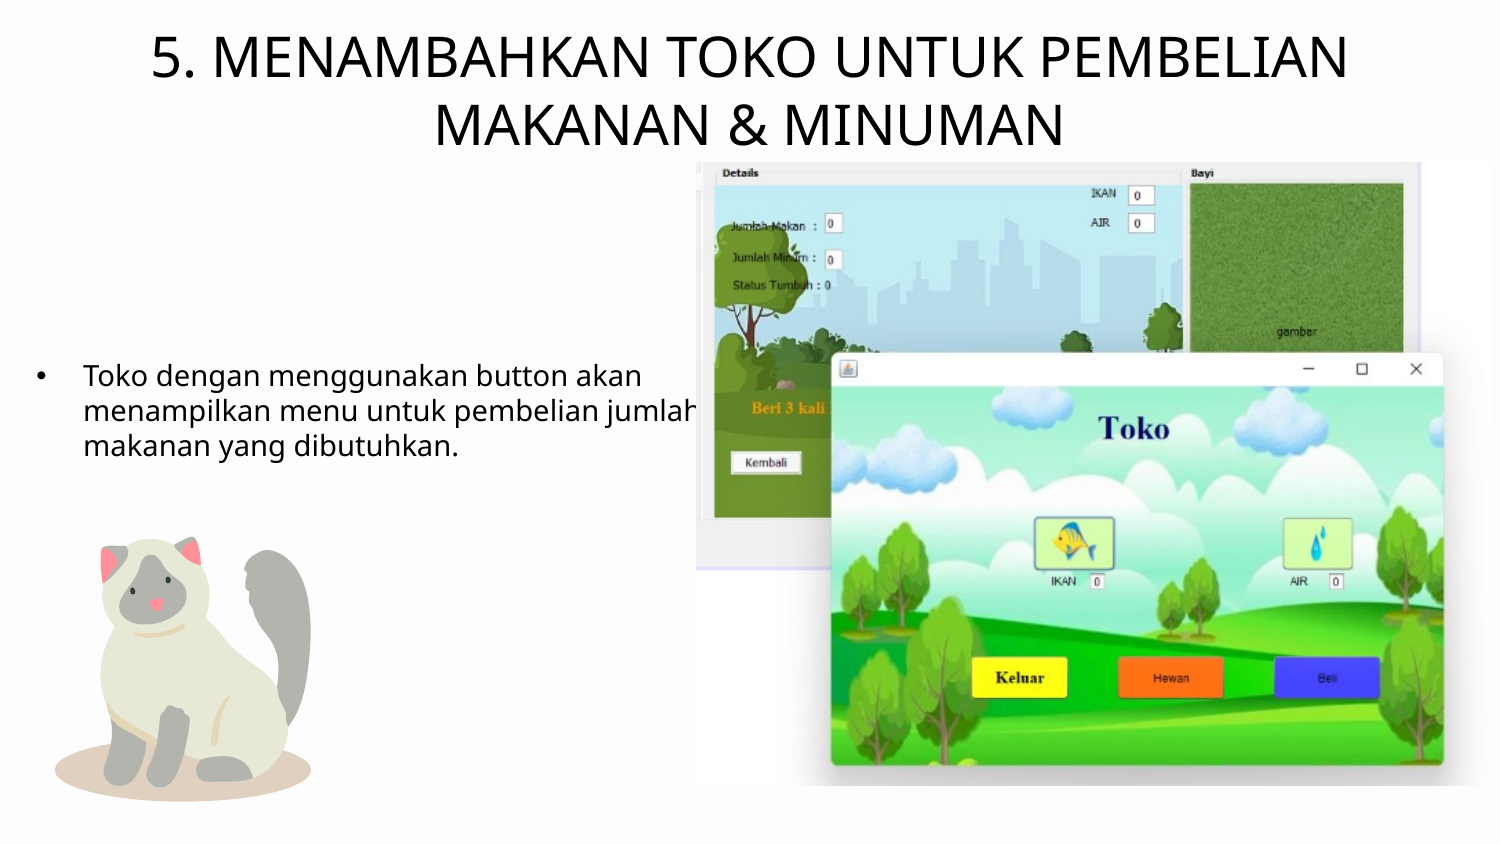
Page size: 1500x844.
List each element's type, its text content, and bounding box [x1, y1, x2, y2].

text_box Toko dengan menggunakan button akan menampilkan menu untuk pembelian jumlah makanan yang dibutuhkan. [21, 247, 690, 573]
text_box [54, 536, 312, 802]
title 5. MENAMBAHKAN TOKO UNTUK PEMBELIAN MAKANAN & MINUMAN [15, 31, 1485, 147]
picture [695, 162, 1493, 786]
